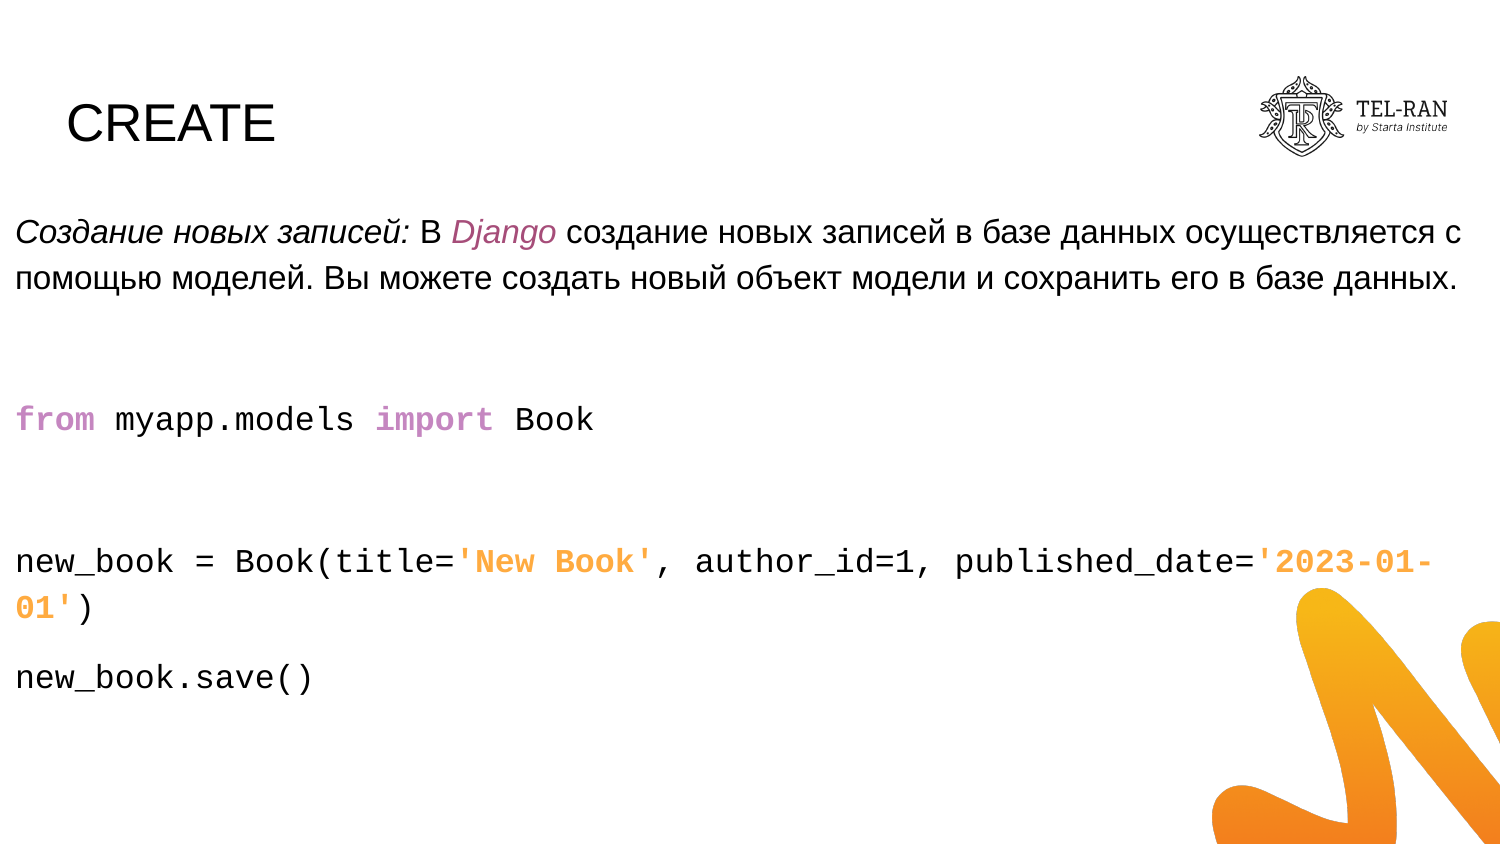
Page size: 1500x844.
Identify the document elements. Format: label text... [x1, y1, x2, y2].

picture [1152, 588, 1500, 844]
title CREATE [51, 72, 1449, 167]
list Создание новых записей: В Django создание новых записей в базе данных осуществляется с помощью моделей. Вы можете создать новый объект модели и сохранить его в базе данных. from myapp.models import Book new_book = Book(title='New Book', author_id=1, published_date='2023-01-01') new_book.save() [0, 189, 1500, 844]
picture [1259, 76, 1447, 157]
